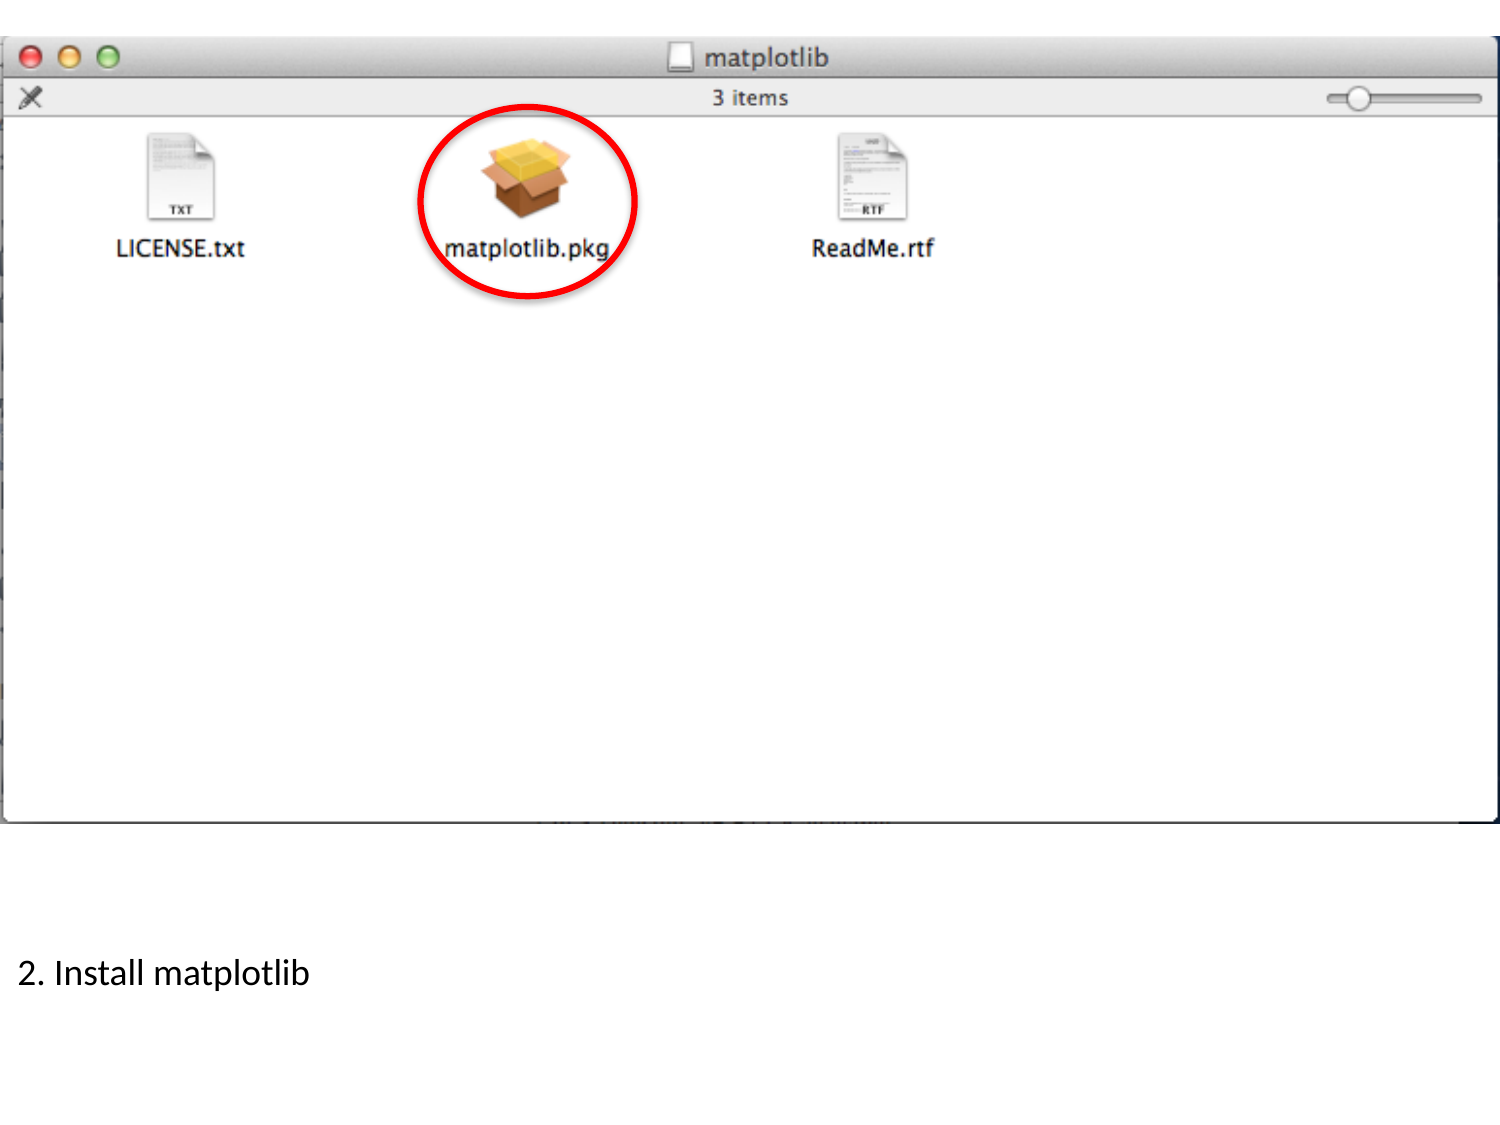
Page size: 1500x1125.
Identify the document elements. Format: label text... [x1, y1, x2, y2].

text_box 2. Install matplotlib [2, 940, 326, 1000]
picture [0, 35, 1500, 825]
